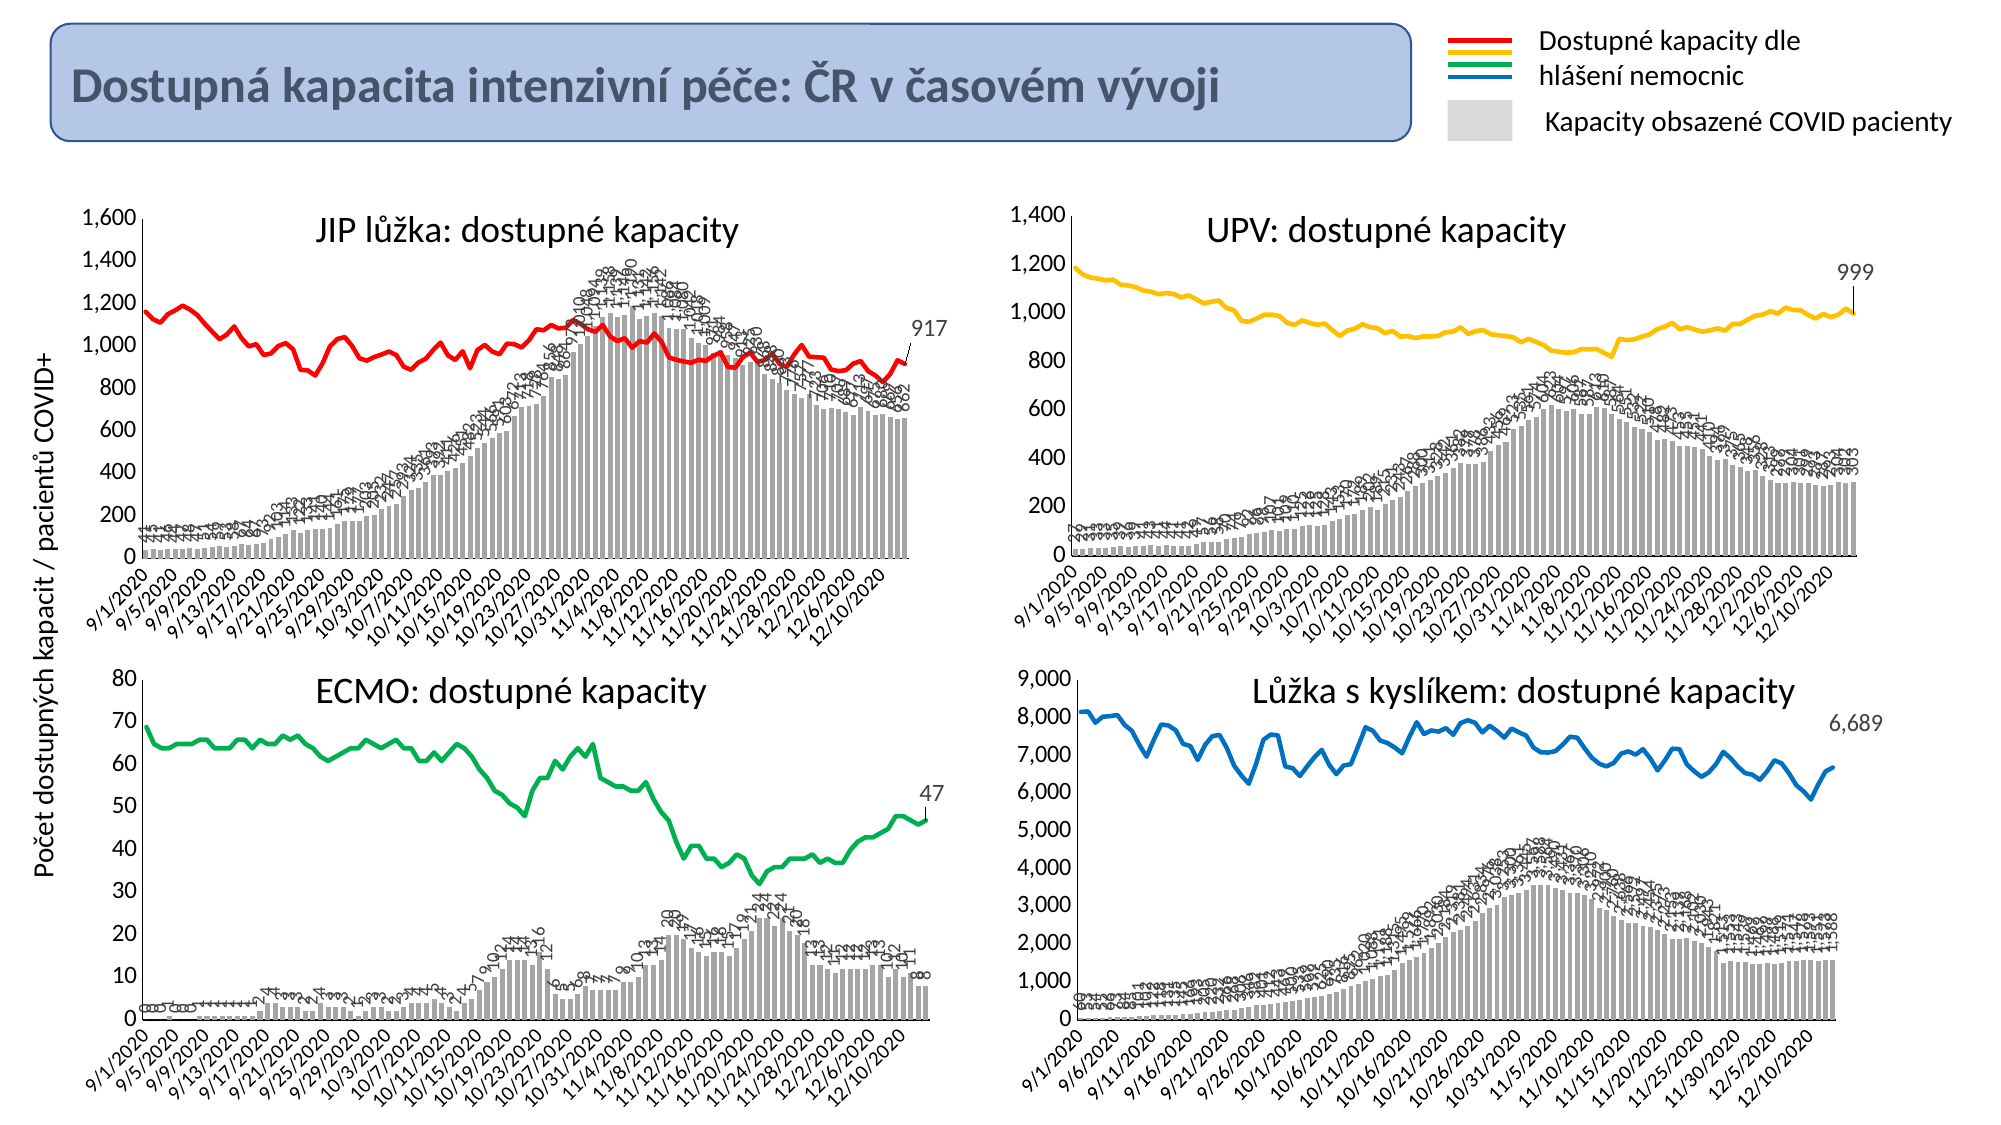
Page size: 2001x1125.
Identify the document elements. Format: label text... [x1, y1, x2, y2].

chart [64, 197, 948, 1123]
text_box Počet dostupných kapacit / pacientů COVID+ [16, 338, 64, 893]
text_box [1447, 99, 1513, 142]
text_box Kapacity obsazené COVID pacienty [1530, 94, 1968, 145]
text_box Dostupná kapacita intenzivní péče: ČR v časovém vývoji [49, 22, 1413, 143]
text_box Dostupné kapacity dle hlášení nemocnic [1524, 14, 1872, 99]
chart [991, 194, 1884, 1123]
